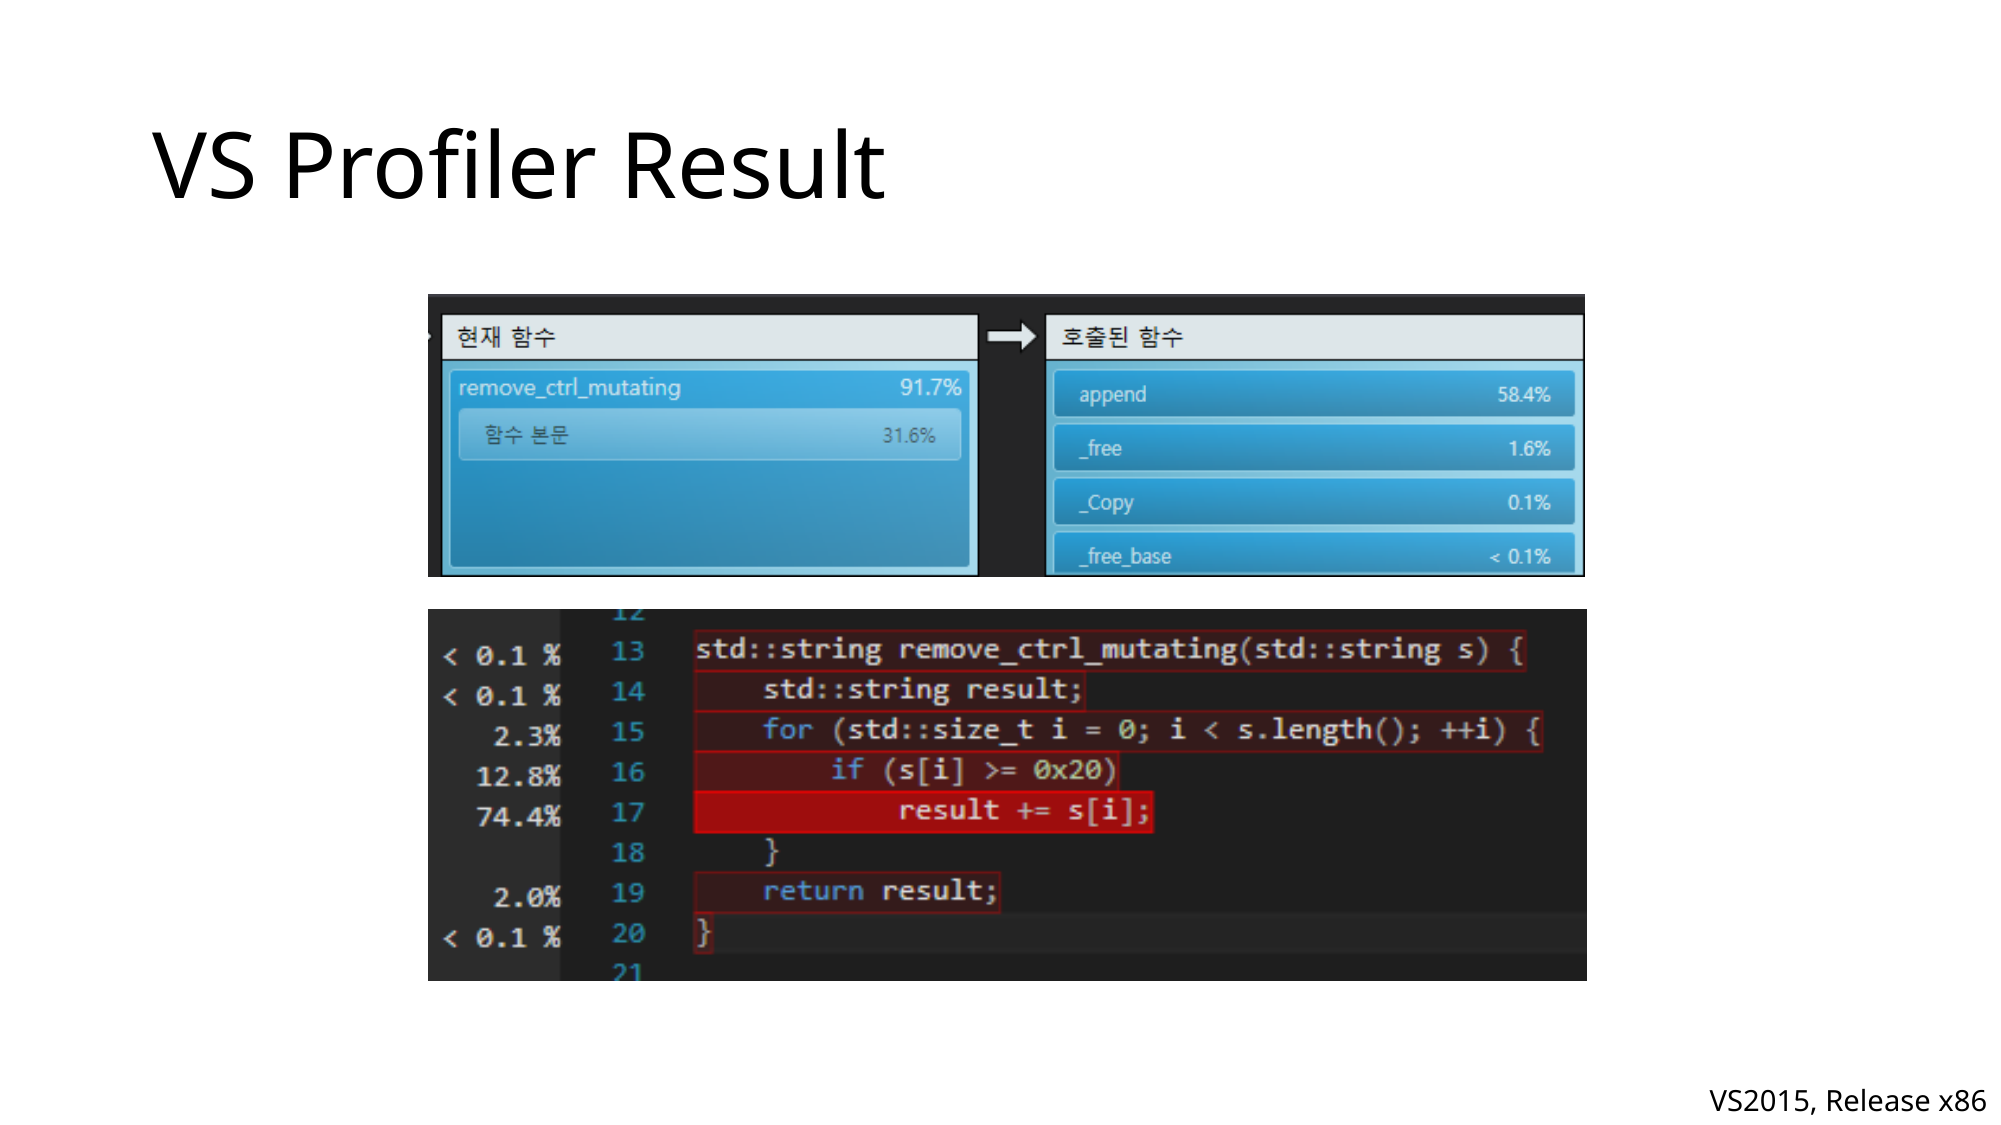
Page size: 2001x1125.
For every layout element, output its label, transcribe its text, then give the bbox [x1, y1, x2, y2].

picture [428, 609, 1587, 981]
picture [428, 294, 1585, 577]
text_box VS2015, Release x86 [1694, 1074, 2000, 1125]
title VS Profiler Result [137, 59, 1863, 278]
